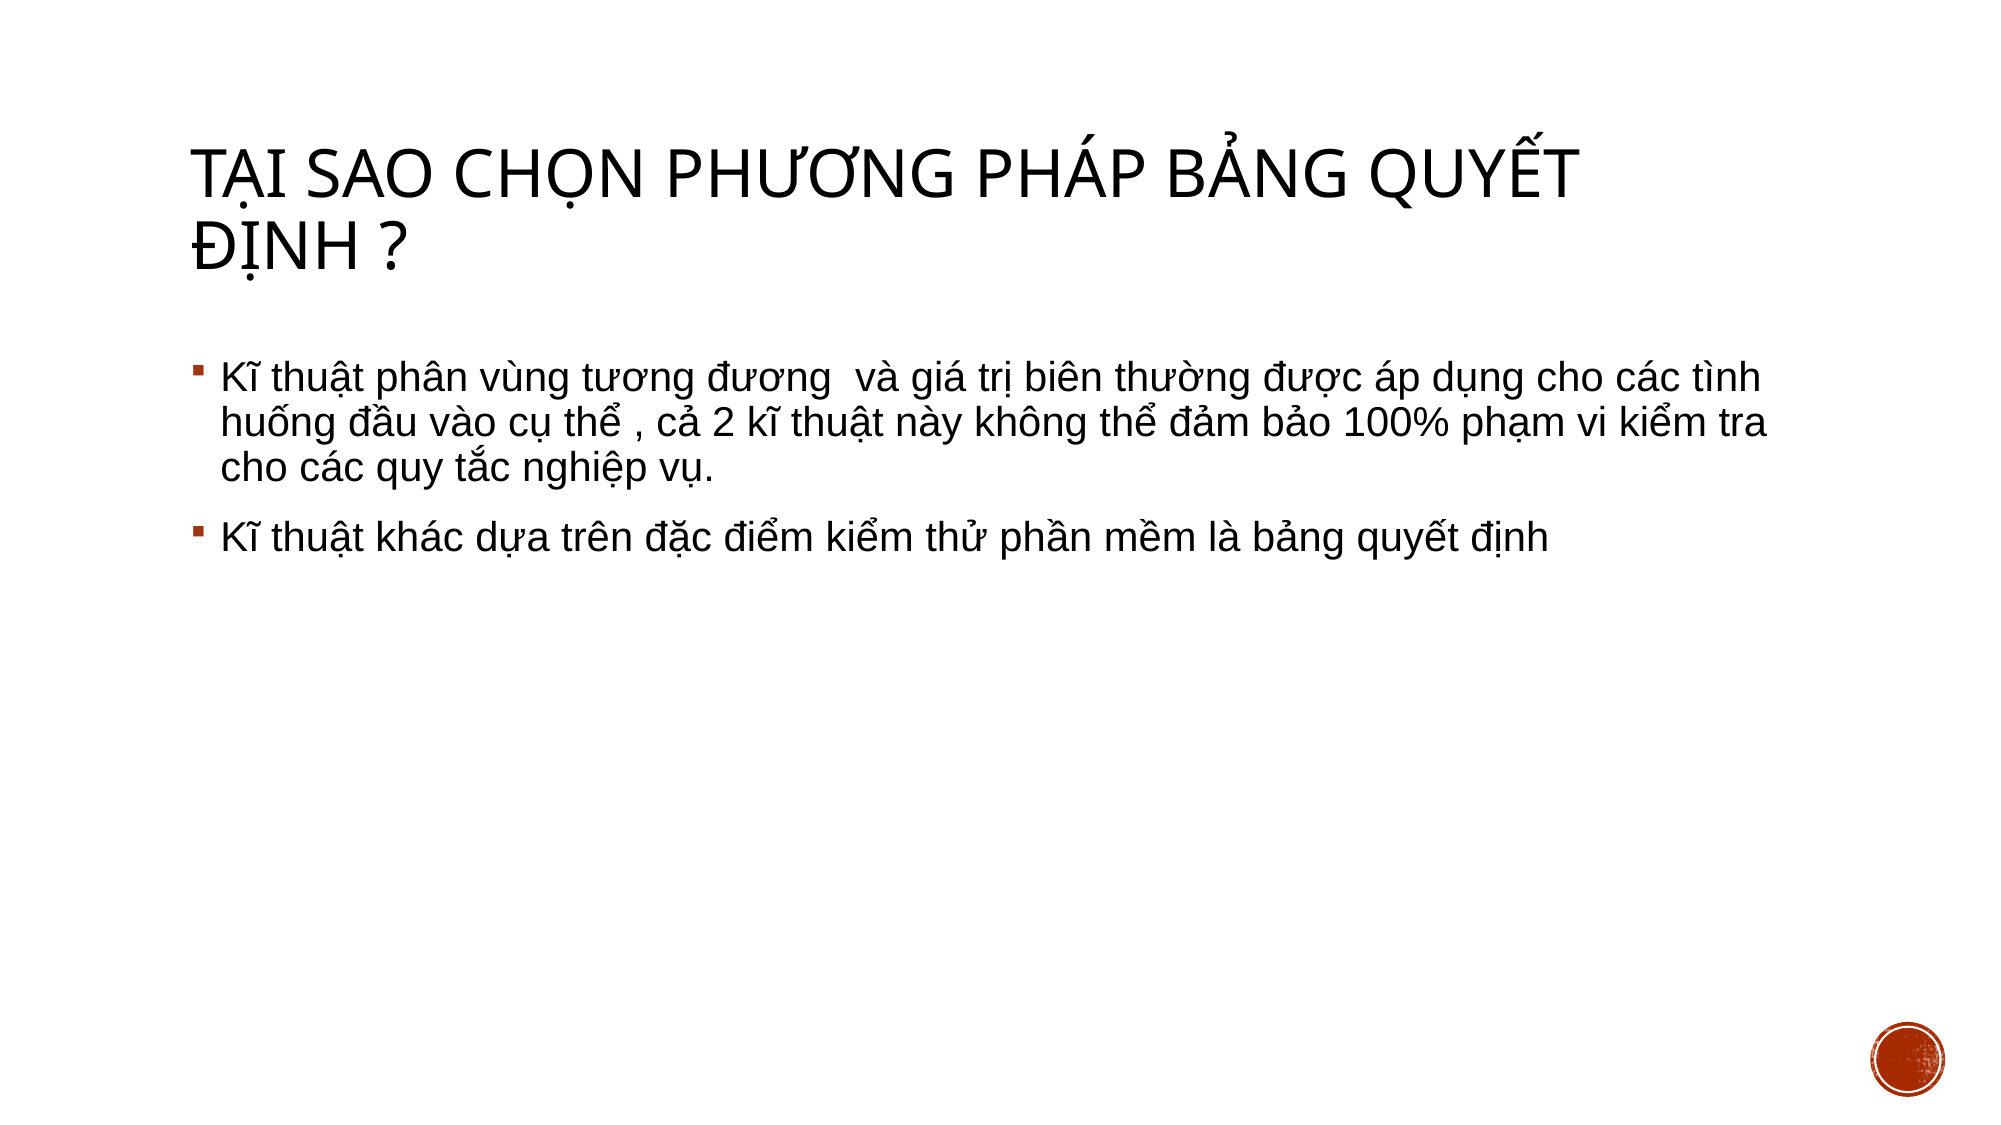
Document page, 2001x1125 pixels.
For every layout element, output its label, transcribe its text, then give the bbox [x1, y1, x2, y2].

title Tại sao chọn phương pháp bảng quyết định ? [175, 79, 1826, 344]
list Kĩ thuật phân vùng tương đương và giá trị biên thường được áp dụng cho các tình huống đầu vào cụ thể , cả 2 kĩ thuật này không thể đảm bảo 100% phạm vi kiểm tra cho các quy tắc nghiệp vụ. Kĩ thuật khác dựa trên đặc điểm kiểm thử phần mềm là bảng quyết định [175, 348, 1826, 1013]
